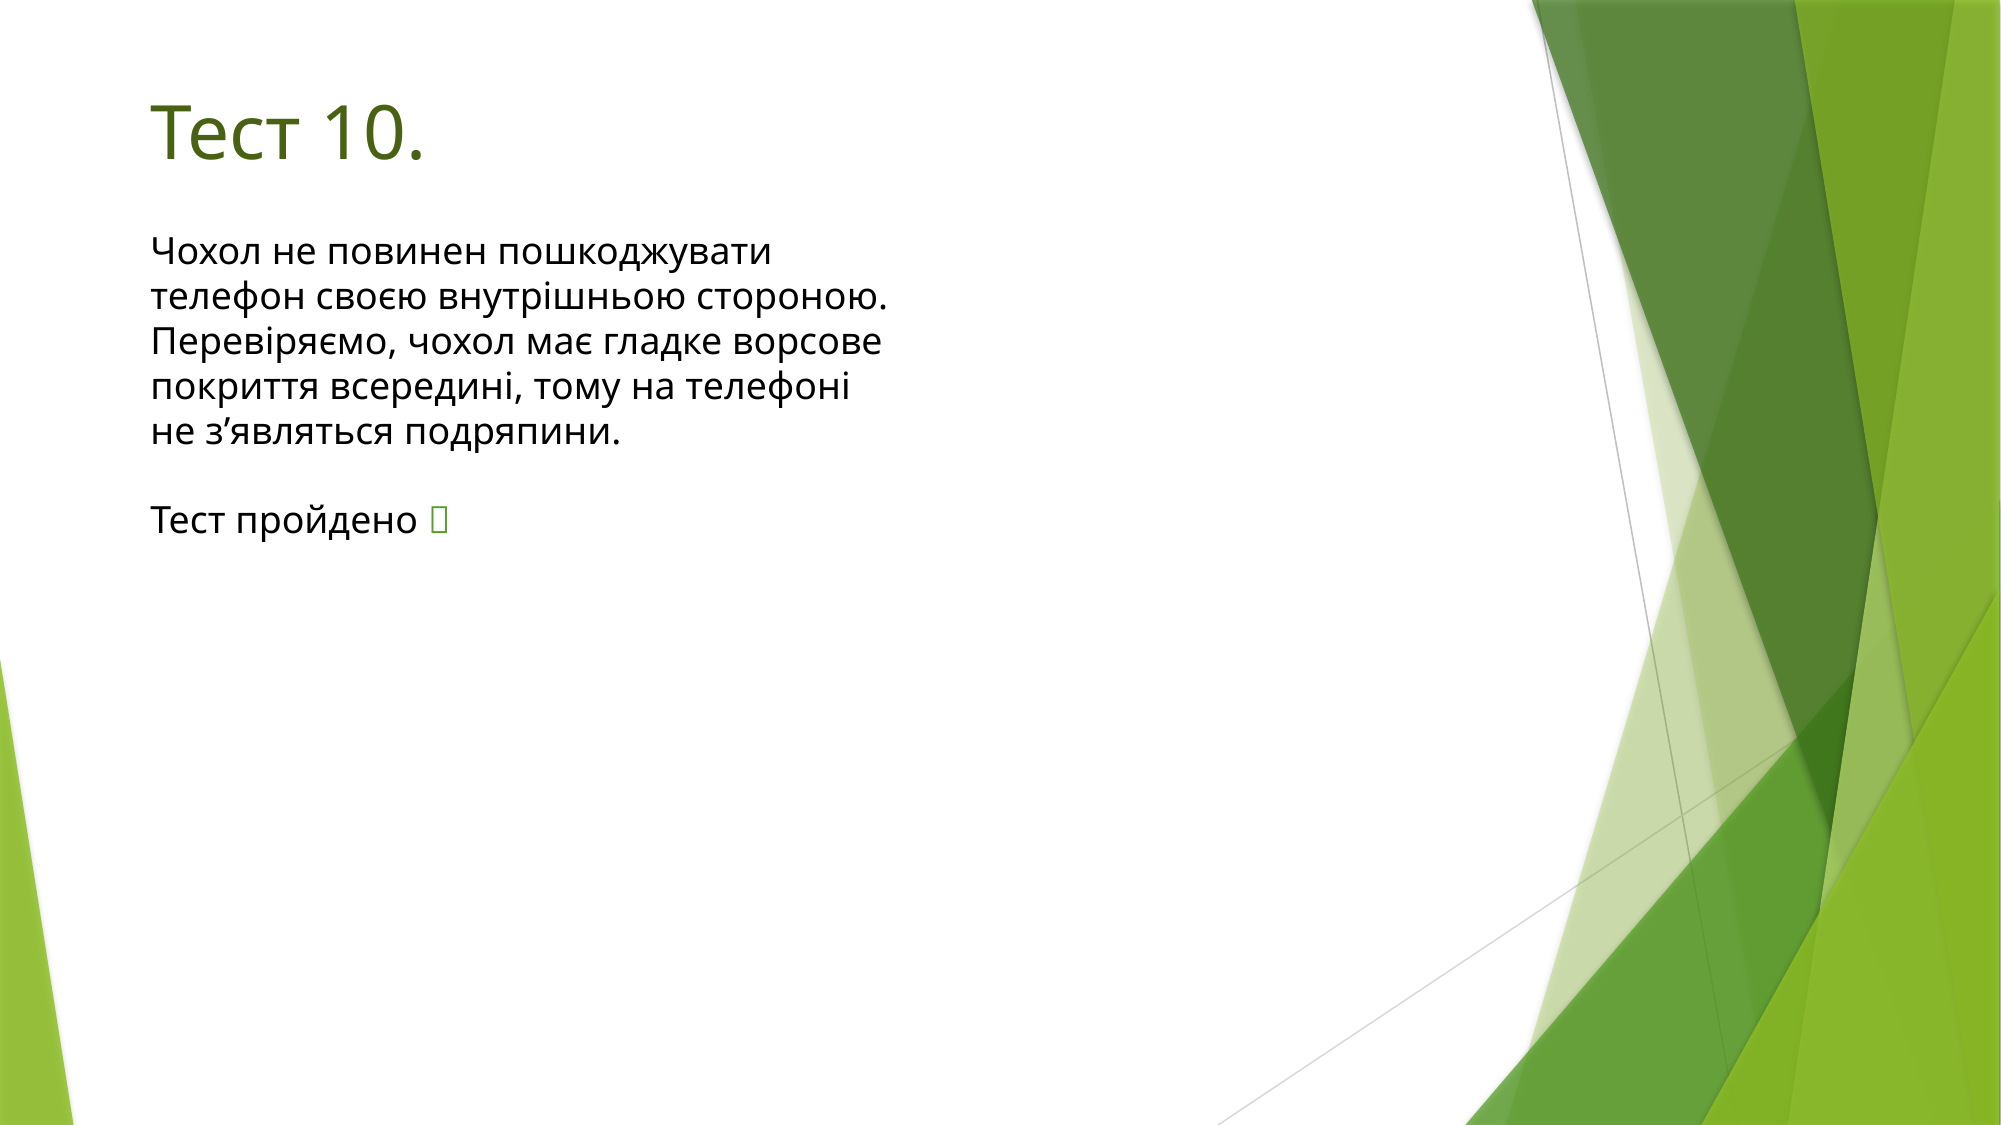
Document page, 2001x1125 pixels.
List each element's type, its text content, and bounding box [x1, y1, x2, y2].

text_box Тест пройдено ✅ [135, 488, 689, 549]
title Тест 10. [135, 77, 989, 294]
text_box Чохол не повинен пошкоджувати телефон своєю внутрішньою стороною. Перевіряємо, чохол має гладке ворсове покриття всередині, тому на телефоні не з’являться подряпини. [135, 219, 906, 460]
